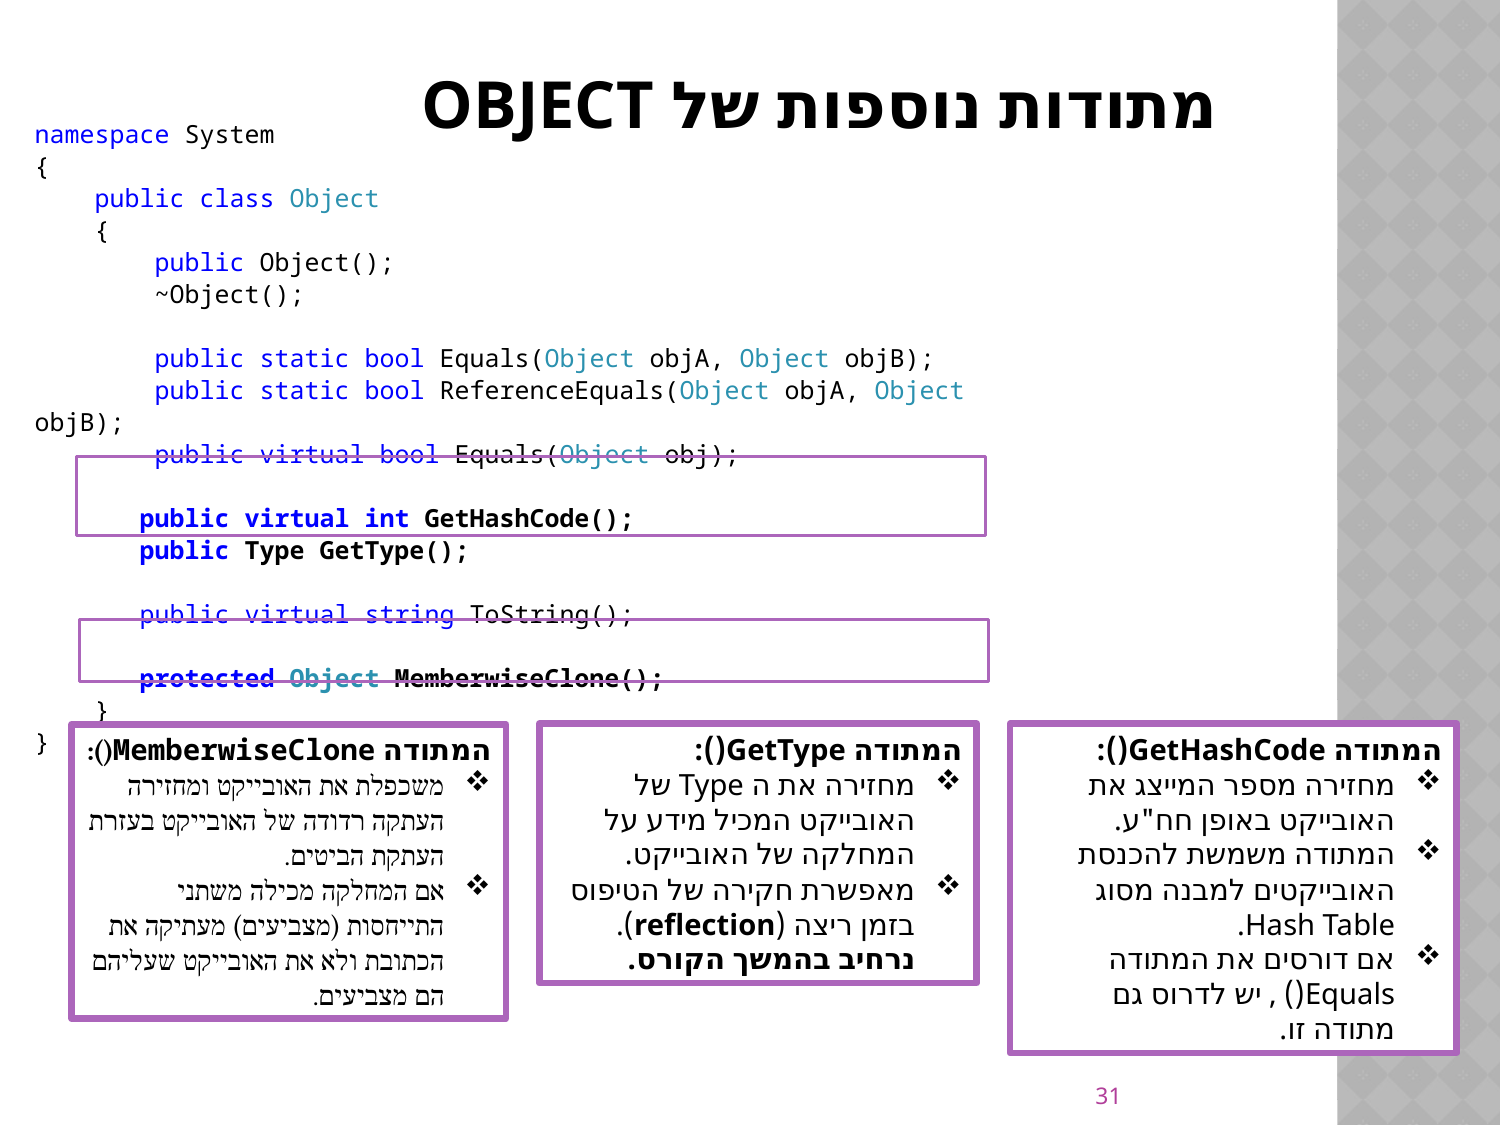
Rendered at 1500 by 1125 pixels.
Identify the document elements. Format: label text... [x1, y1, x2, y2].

text_box המתודה GetType(): מחזירה את ה Type של האובייקט המכיל מידע על המחלקה של האובייקט. מאפשרת חקירה של הטיפוס בזמן ריצה (reflection). נרחיב בהמשך הקורס. [536, 720, 980, 986]
title מתודות נוספות של Object [414, 11, 1306, 142]
text_box המתודה GetHashCode(): מחזירה מספר המייצג את האובייקט באופן חח"ע. המתודה משמשת להכנסת האובייקטים למבנה מסוג Hash Table. אם דורסים את המתודה Equals() , יש לדרוס גם מתודה זו. [1007, 720, 1460, 1056]
slide_number 31 [1025, 1075, 1122, 1113]
text_box לולאת foreach מקוננת!! הפלט: number 0 number 1 number 2 number 3 number 4 number 0 number 1 number 2 number 3 number 4 number 0 number 1 number 2 number 3 number 4 number 0 number 1 number 2 number 3 number 4 number 0 number 1 number 2 number 3 number 4 [1337, 0, 1500, 1125]
text_box [79, 619, 989, 682]
text_box [76, 456, 986, 536]
text_box המתודה MemberwiseClone(): משכפלת את האובייקט ומחזירה העתקה רדודה של האובייקט בעזרת העתקת הביטים. אם המחלקה מכילה משתני התייחסות (מצביעים) מעתיקה את הכתובת ולא את האובייקט שעליהם הם מצביעים. [68, 721, 509, 1022]
text_box namespace System { public class Object { public Object(); ~Object(); public static bool Equals(Object objA, Object objB); public static bool ReferenceEquals(Object objA, Object objB); public virtual bool Equals(Object obj); public virtual int GetHashCode(); public Type GetType(); public virtual string ToString(); protected Object MemberwiseClone(); } } [19, 109, 1010, 764]
